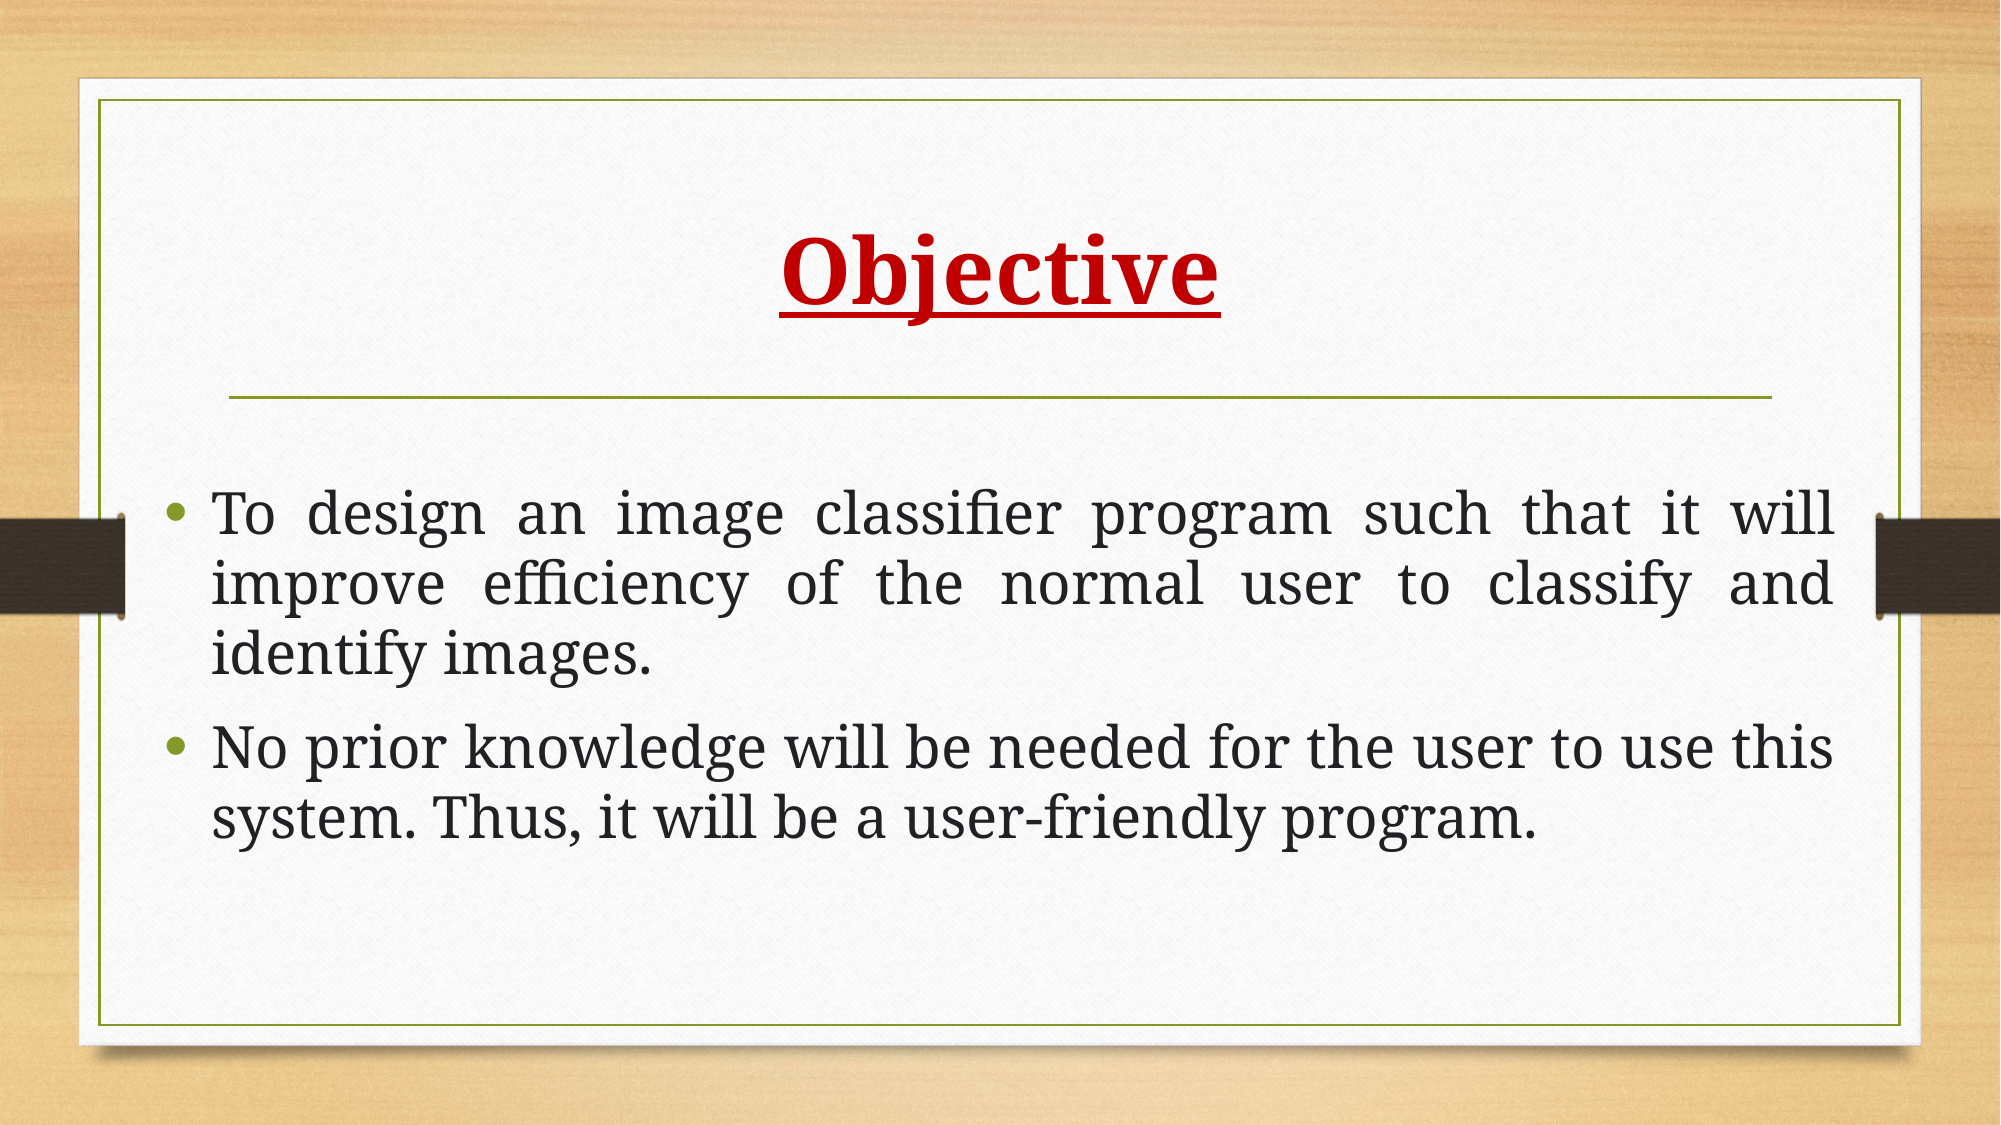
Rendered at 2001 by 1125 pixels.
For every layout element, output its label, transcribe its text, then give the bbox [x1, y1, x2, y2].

list To design an image classifier program such that it will improve efficiency of the normal user to classify and identify images. No prior knowledge will be needed for the user to use this system. Thus, it will be a user-friendly program. [149, 468, 1851, 877]
picture [0, 0, 2001, 1125]
title Objective [212, 161, 1788, 375]
